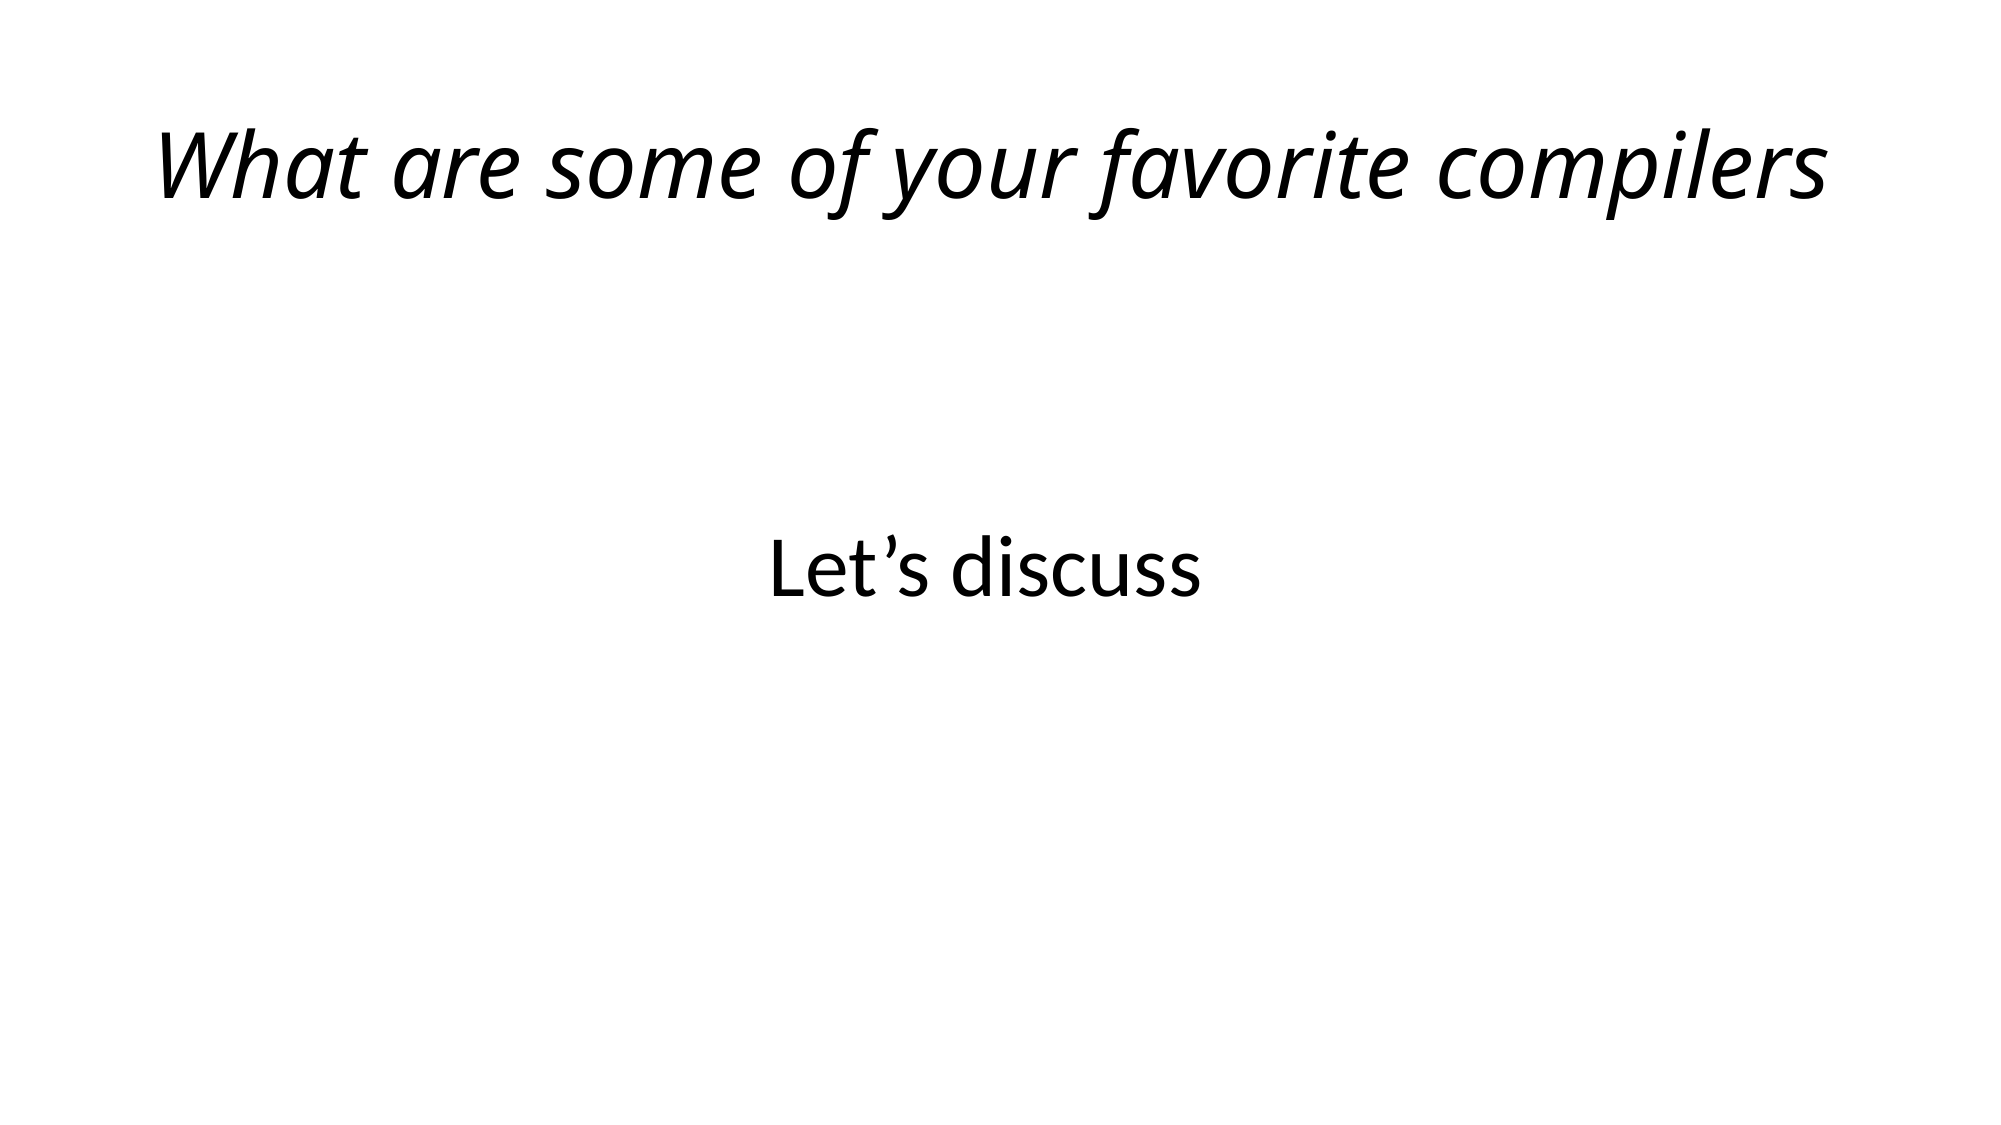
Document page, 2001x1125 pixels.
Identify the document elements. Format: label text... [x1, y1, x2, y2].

text_box Let’s discuss [753, 501, 1218, 622]
title What are some of your favorite compilers [137, 59, 1863, 278]
